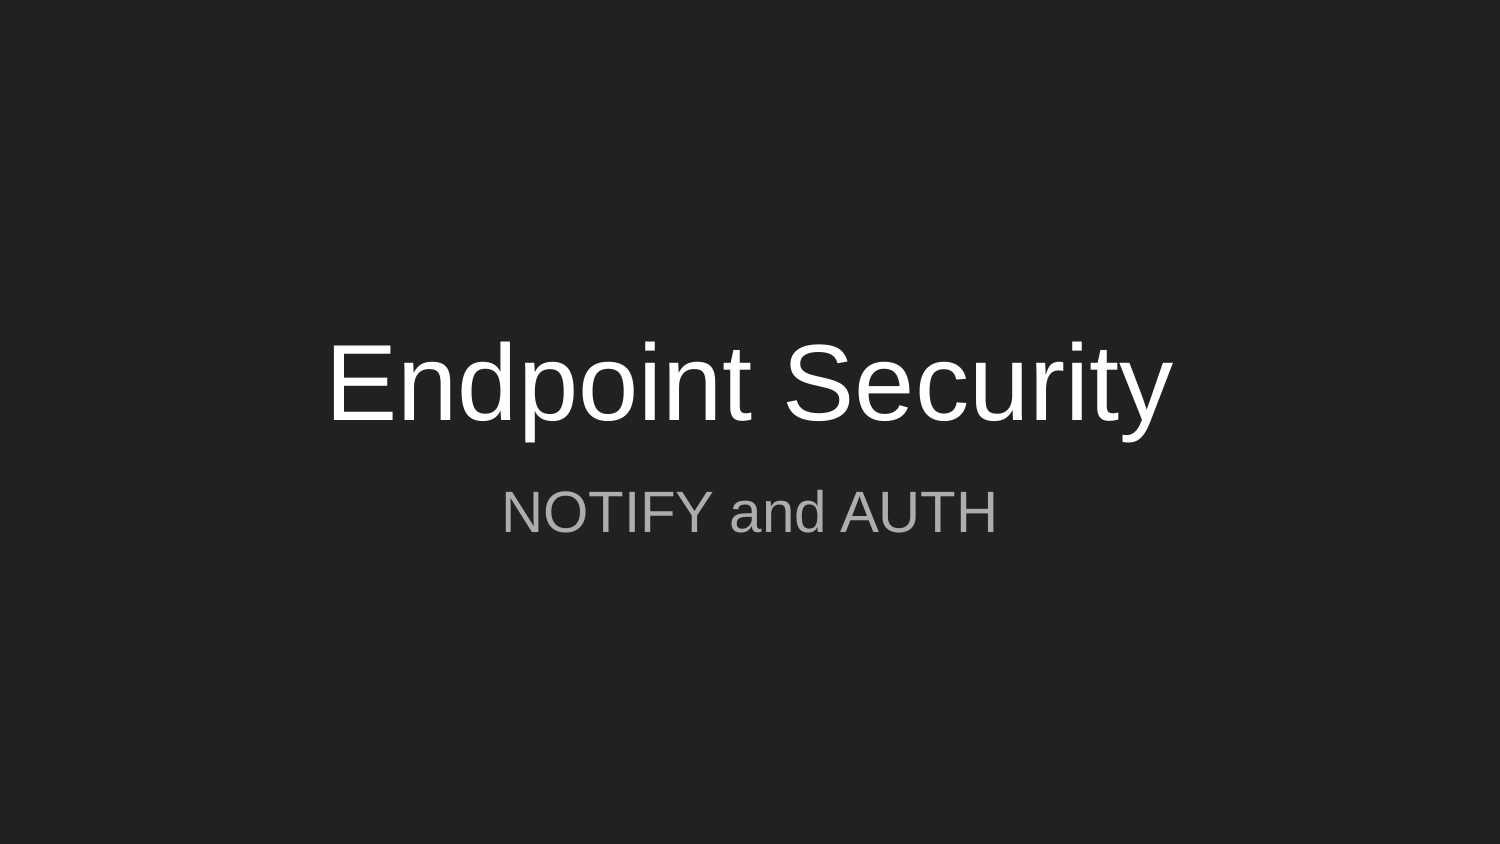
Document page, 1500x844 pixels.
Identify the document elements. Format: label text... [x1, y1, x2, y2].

subtitle NOTIFY and AUTH [51, 464, 1449, 595]
title Endpoint Security [51, 122, 1449, 459]
